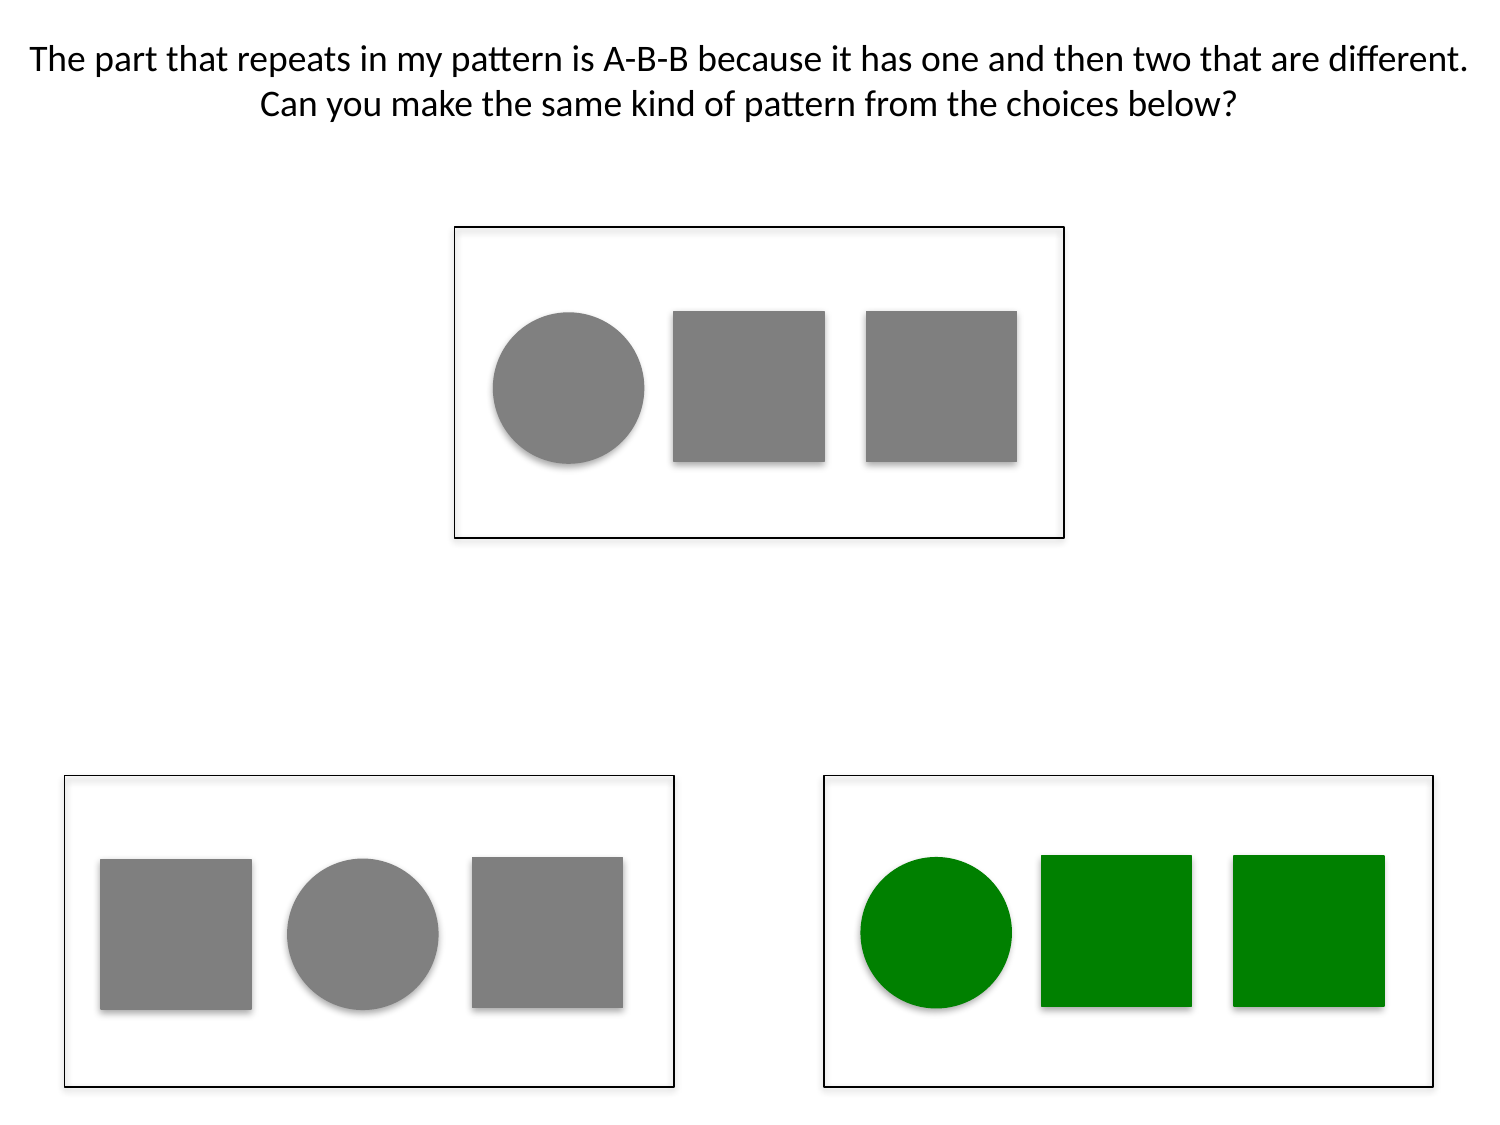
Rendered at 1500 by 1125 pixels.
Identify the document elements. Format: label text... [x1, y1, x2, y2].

text_box [287, 858, 439, 1011]
text_box [100, 859, 252, 1010]
text_box [454, 226, 1065, 539]
text_box [673, 311, 825, 462]
text_box [472, 857, 623, 1008]
text_box [492, 312, 645, 464]
text_box [1233, 855, 1385, 1007]
text_box The part that repeats in my pattern is A-B-B because it has one and then two that are different. Can you make the same kind of pattern from the choices below? [0, 26, 1500, 132]
text_box [823, 775, 1434, 1088]
text_box [64, 775, 675, 1088]
text_box [866, 311, 1017, 462]
text_box [860, 856, 1012, 1009]
text_box [1041, 855, 1192, 1007]
